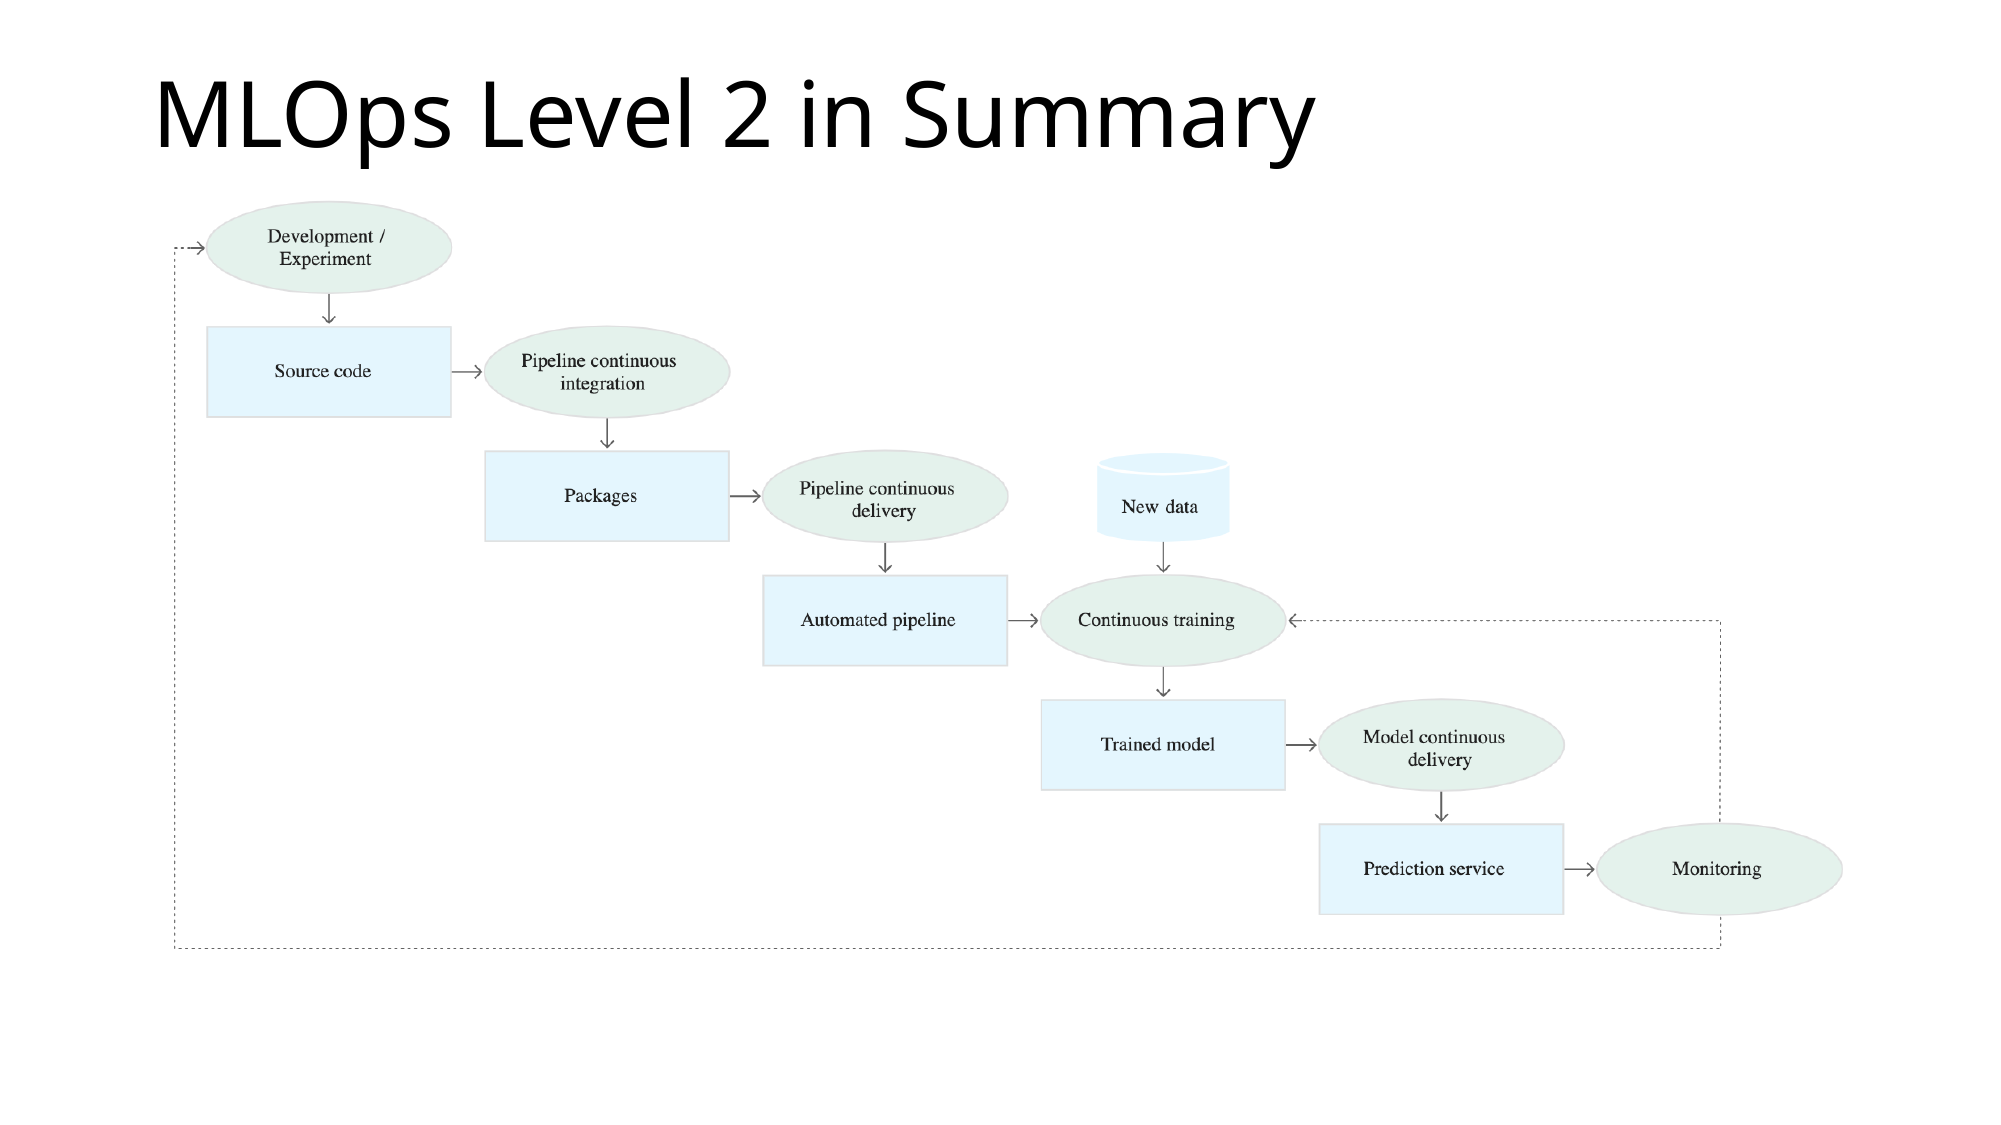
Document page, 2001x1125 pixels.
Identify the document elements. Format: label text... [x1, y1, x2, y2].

title MLOps Level 2 in Summary [137, 59, 1863, 175]
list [137, 175, 1863, 978]
